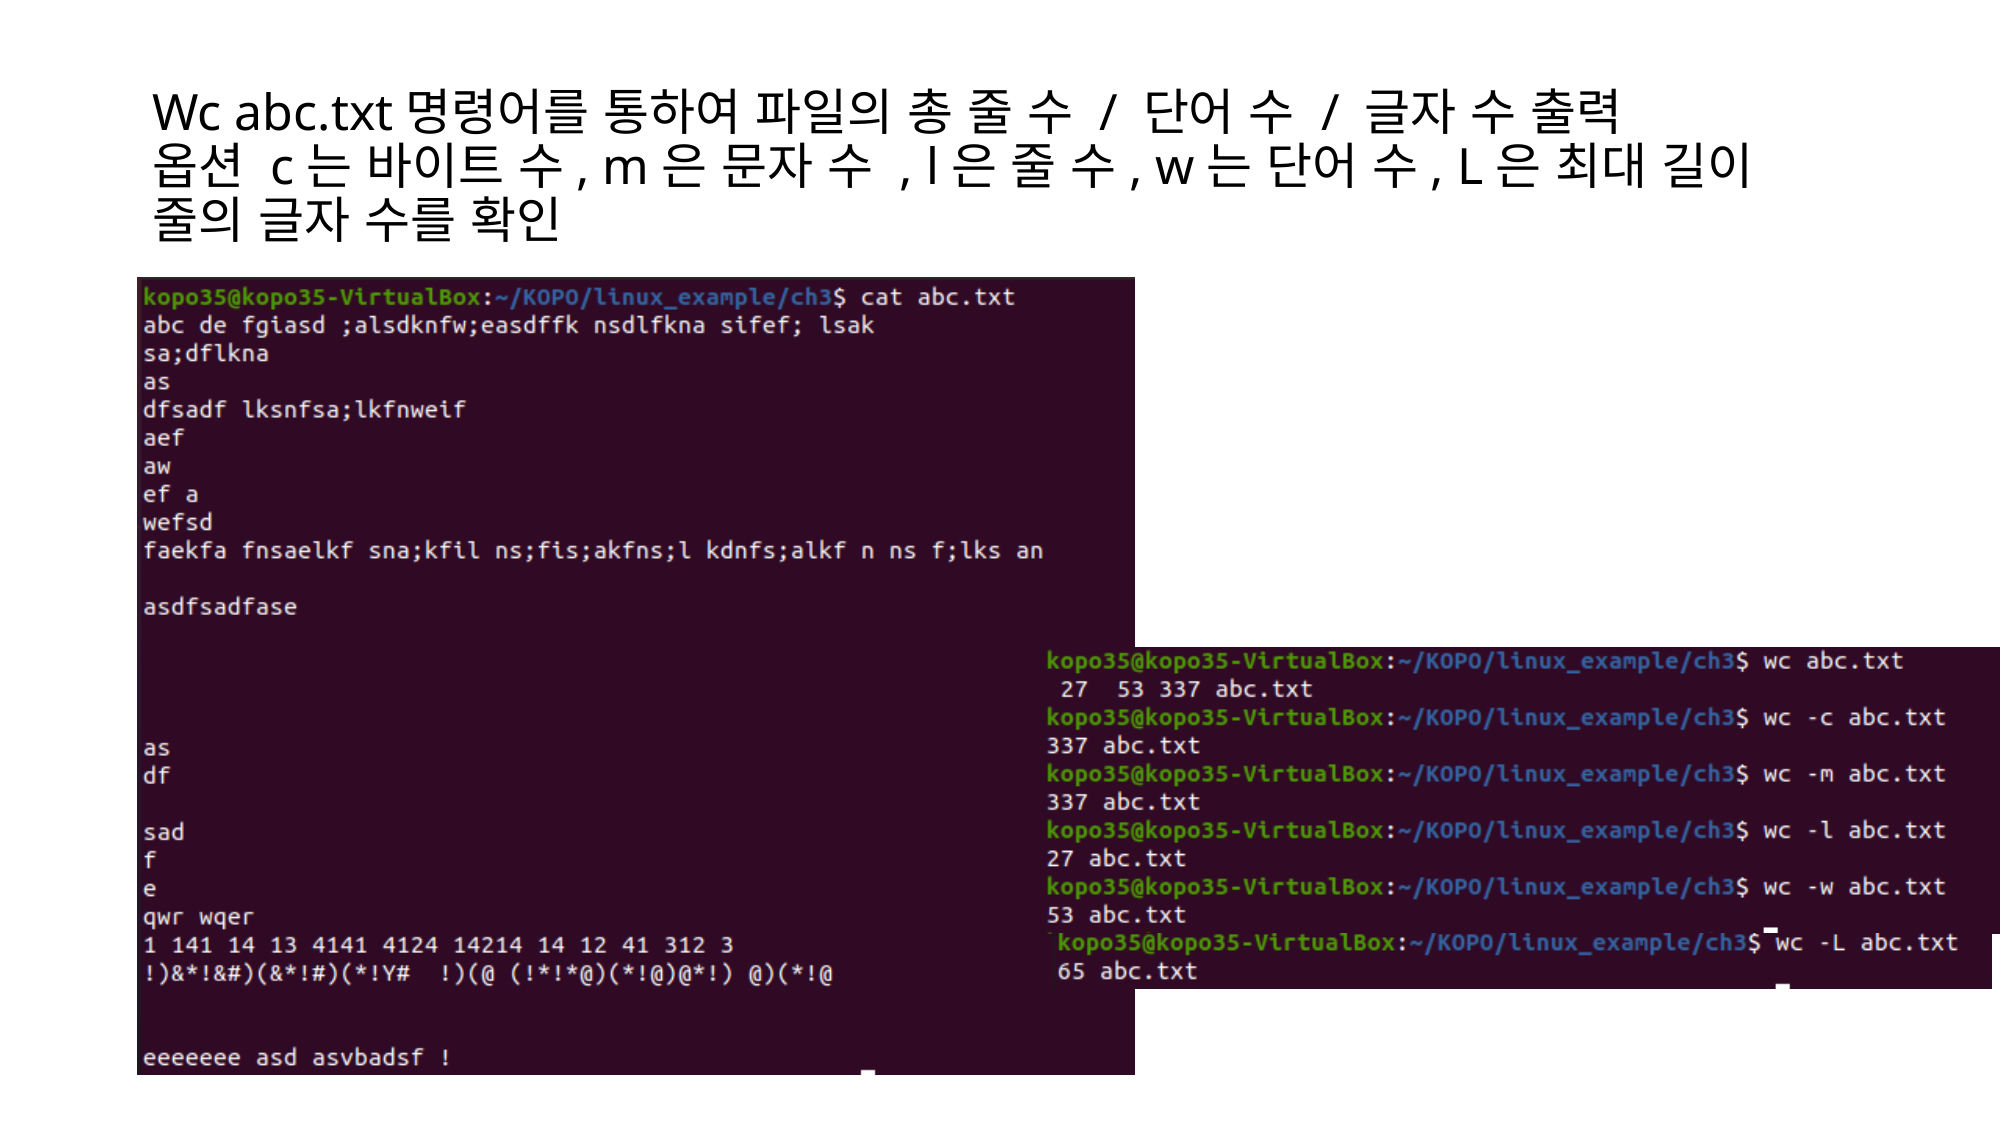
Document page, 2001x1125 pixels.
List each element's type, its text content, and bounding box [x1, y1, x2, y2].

picture [137, 277, 2000, 1075]
title Wc abc.txt명령어를 통하여 파일의 총 줄 수 / 단어 수 / 글자 수 출력 옵션 c는 바이트 수, m은 문자 수 , l은 줄 수, w는 단어 수, L은 최대 길이 줄의 글자 수를 확인 [137, 59, 1863, 278]
